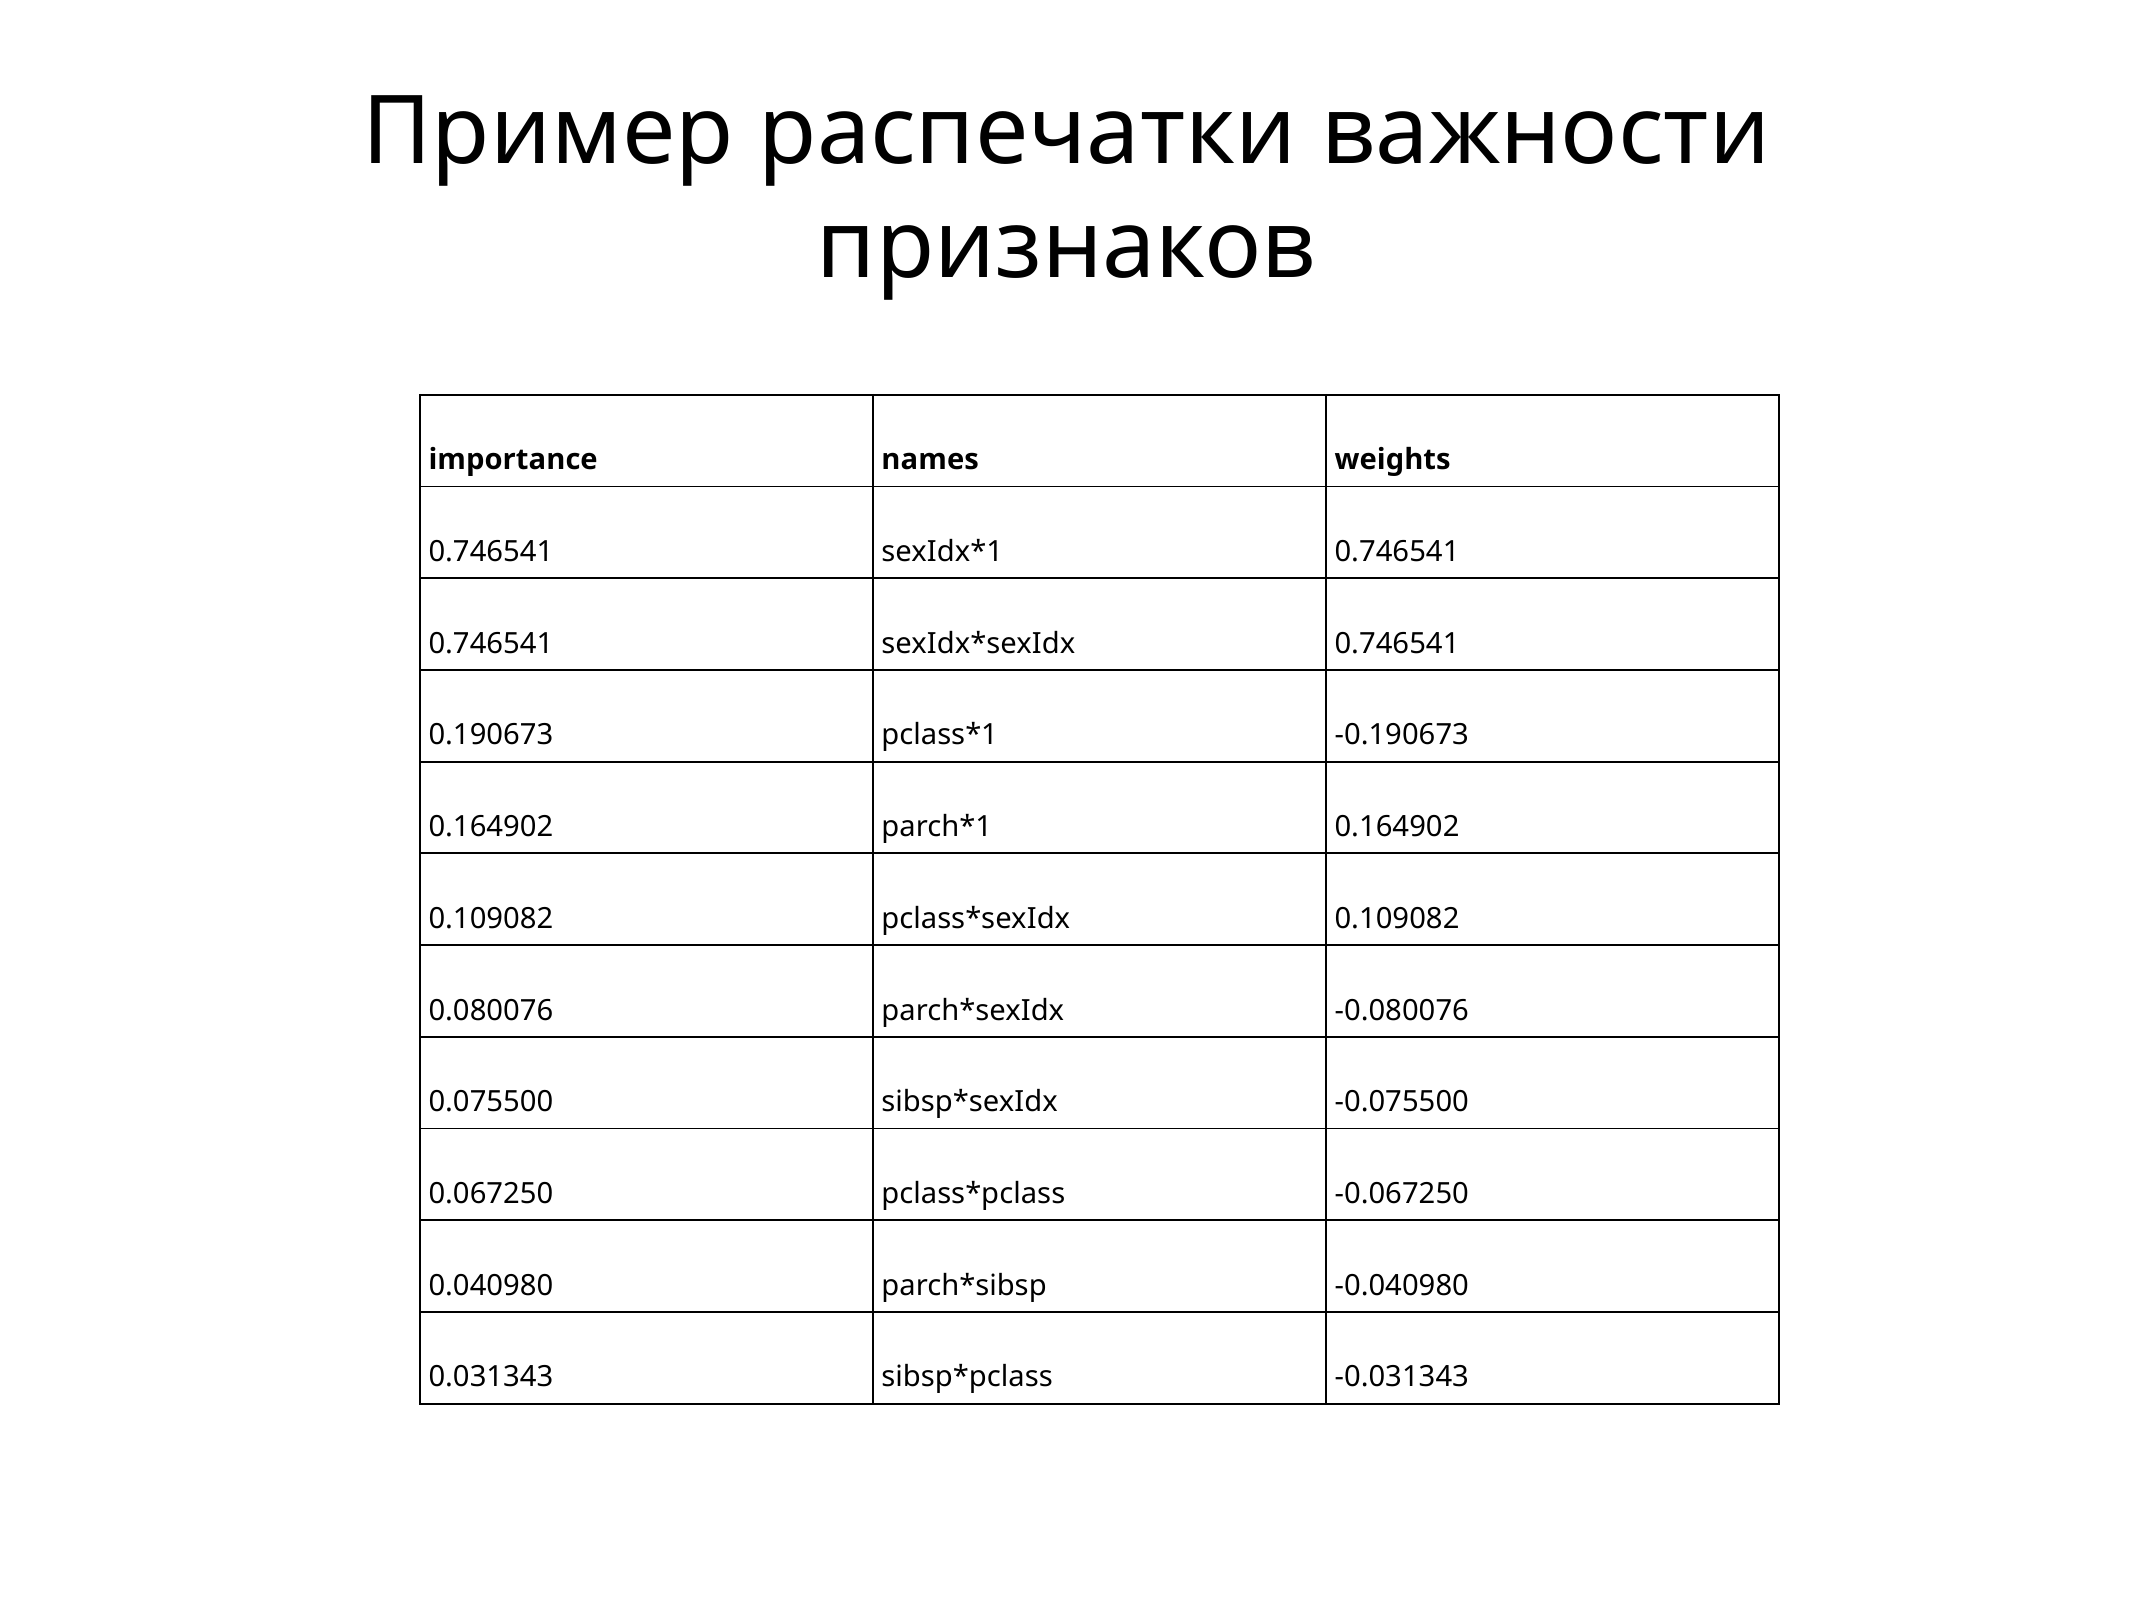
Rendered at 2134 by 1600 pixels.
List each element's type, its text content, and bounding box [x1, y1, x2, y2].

table_cell 0.746541 [1327, 579, 1778, 669]
table_header importance [421, 396, 872, 486]
table_cell sibsp*pclass [874, 1313, 1325, 1403]
table_header weights [1327, 396, 1778, 486]
table_cell pclass*sexIdx [874, 854, 1325, 944]
table_cell sibsp*sexIdx [874, 1038, 1325, 1128]
table_cell pclass*1 [874, 671, 1325, 761]
table_cell 0.746541 [1327, 487, 1778, 577]
table_cell parch*sexIdx [874, 946, 1325, 1036]
table_cell sexIdx*sexIdx [874, 579, 1325, 669]
table_cell parch*1 [874, 763, 1325, 852]
table_cell 0.067250 [421, 1129, 872, 1219]
table_cell -0.080076 [1327, 946, 1778, 1036]
table_cell 0.109082 [421, 854, 872, 944]
title Пример распечатки важности признаков [155, 72, 1978, 292]
table_cell -0.067250 [1327, 1129, 1778, 1219]
table_cell -0.040980 [1327, 1221, 1778, 1311]
table_cell parch*sibsp [874, 1221, 1325, 1311]
table_cell -0.190673 [1327, 671, 1778, 761]
table_cell 0.075500 [421, 1038, 872, 1128]
table_cell -0.031343 [1327, 1313, 1778, 1403]
table_cell 0.164902 [1327, 763, 1778, 852]
table_cell 0.746541 [421, 487, 872, 577]
table_cell 0.109082 [1327, 854, 1778, 944]
table_cell pclass*pclass [874, 1129, 1325, 1219]
table_cell 0.031343 [421, 1313, 872, 1403]
table_cell 0.746541 [421, 579, 872, 669]
table_header names [874, 396, 1325, 486]
table_cell 0.164902 [421, 763, 872, 852]
table_cell 0.040980 [421, 1221, 872, 1311]
table_cell -0.075500 [1327, 1038, 1778, 1128]
table_cell sexIdx*1 [874, 487, 1325, 577]
table_cell 0.190673 [421, 671, 872, 761]
table_cell 0.080076 [421, 946, 872, 1036]
